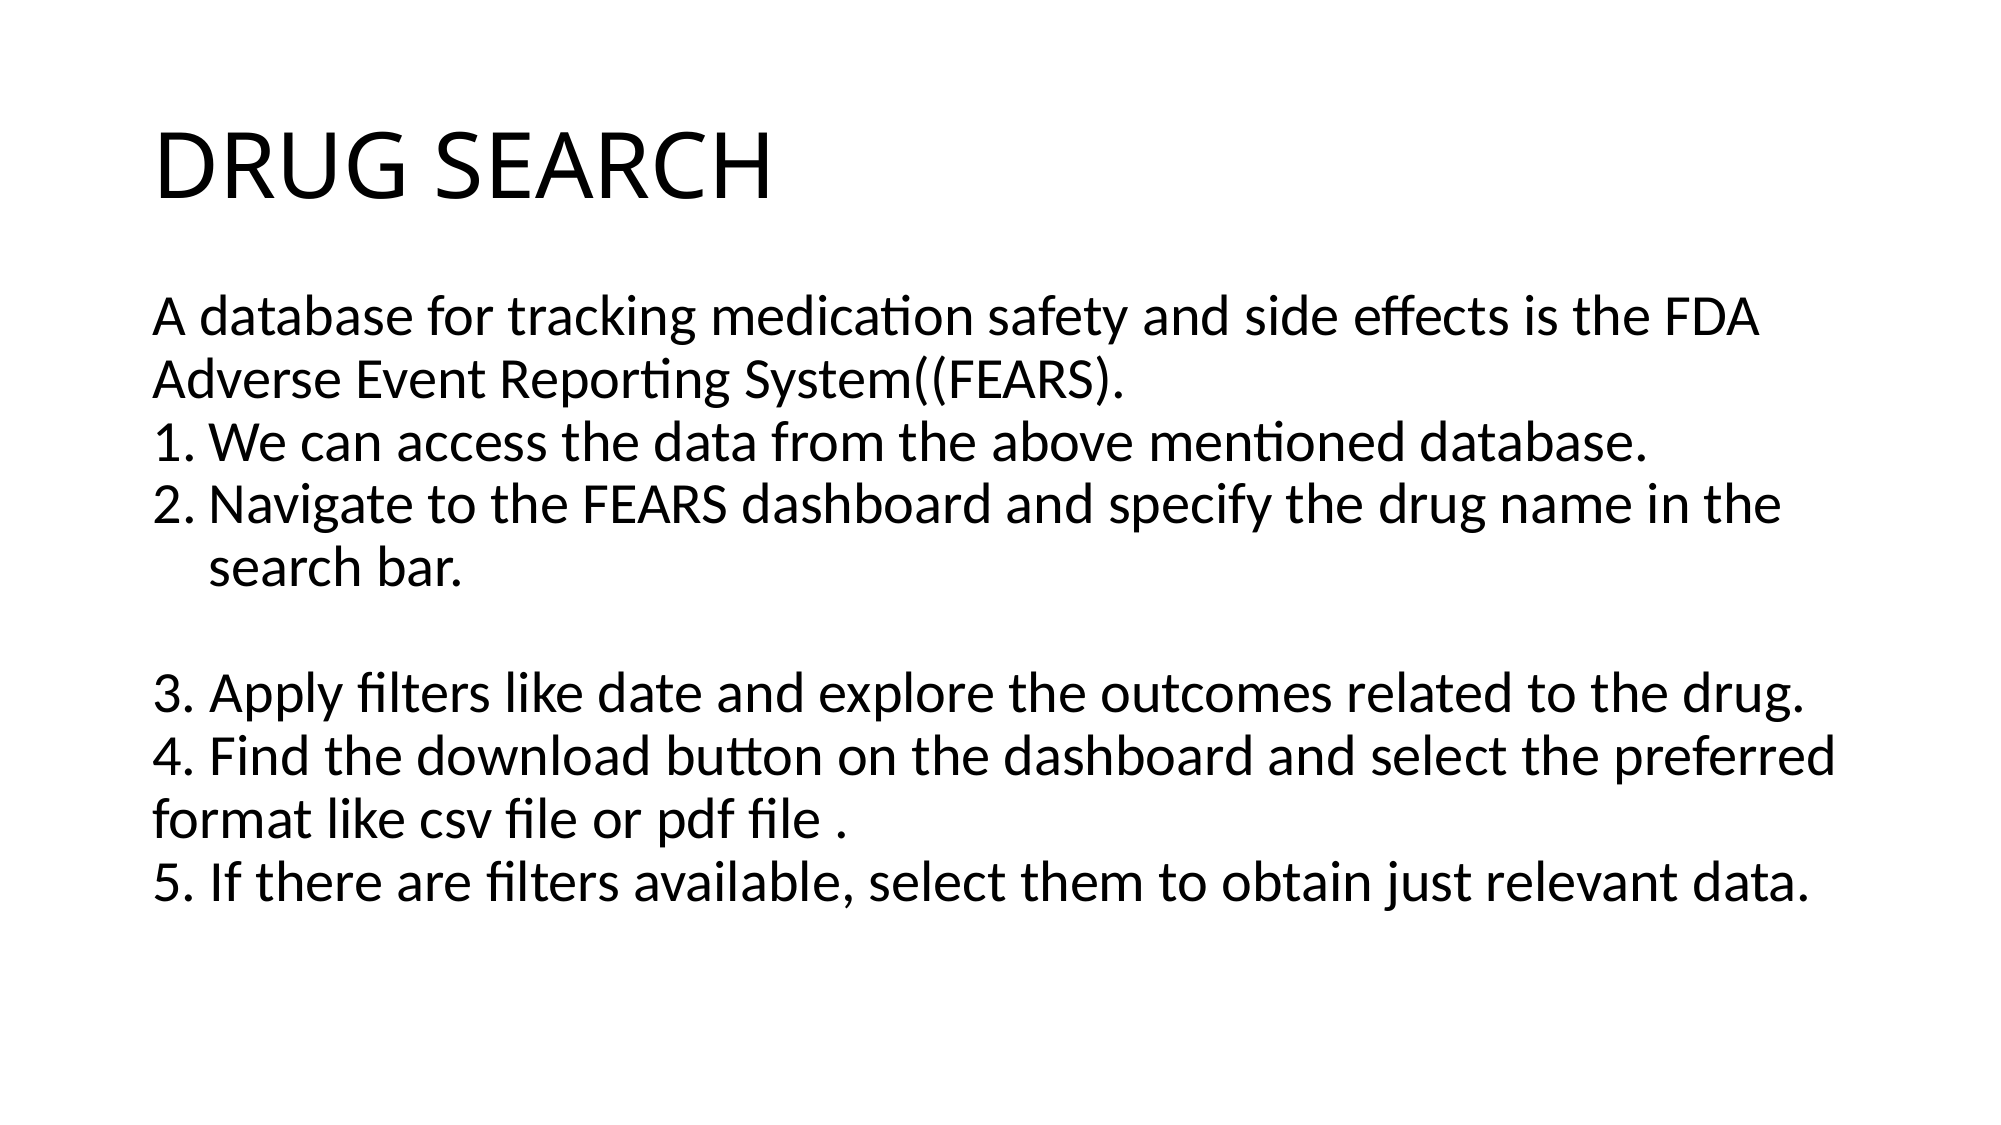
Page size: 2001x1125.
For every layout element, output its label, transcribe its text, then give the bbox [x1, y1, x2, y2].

list A database for tracking medication safety and side effects is the FDA Adverse Event Reporting System((FEARS). We can access the data from the above mentioned database. Navigate to the FEARS dashboard and specify the drug name in the search bar. 3. Apply filters like date and explore the outcomes related to the drug. 4. Find the download button on the dashboard and select the preferred format like csv file or pdf file . 5. If there are filters available, select them to obtain just relevant data. [137, 277, 1863, 1014]
title DRUG SEARCH [137, 59, 1863, 277]
